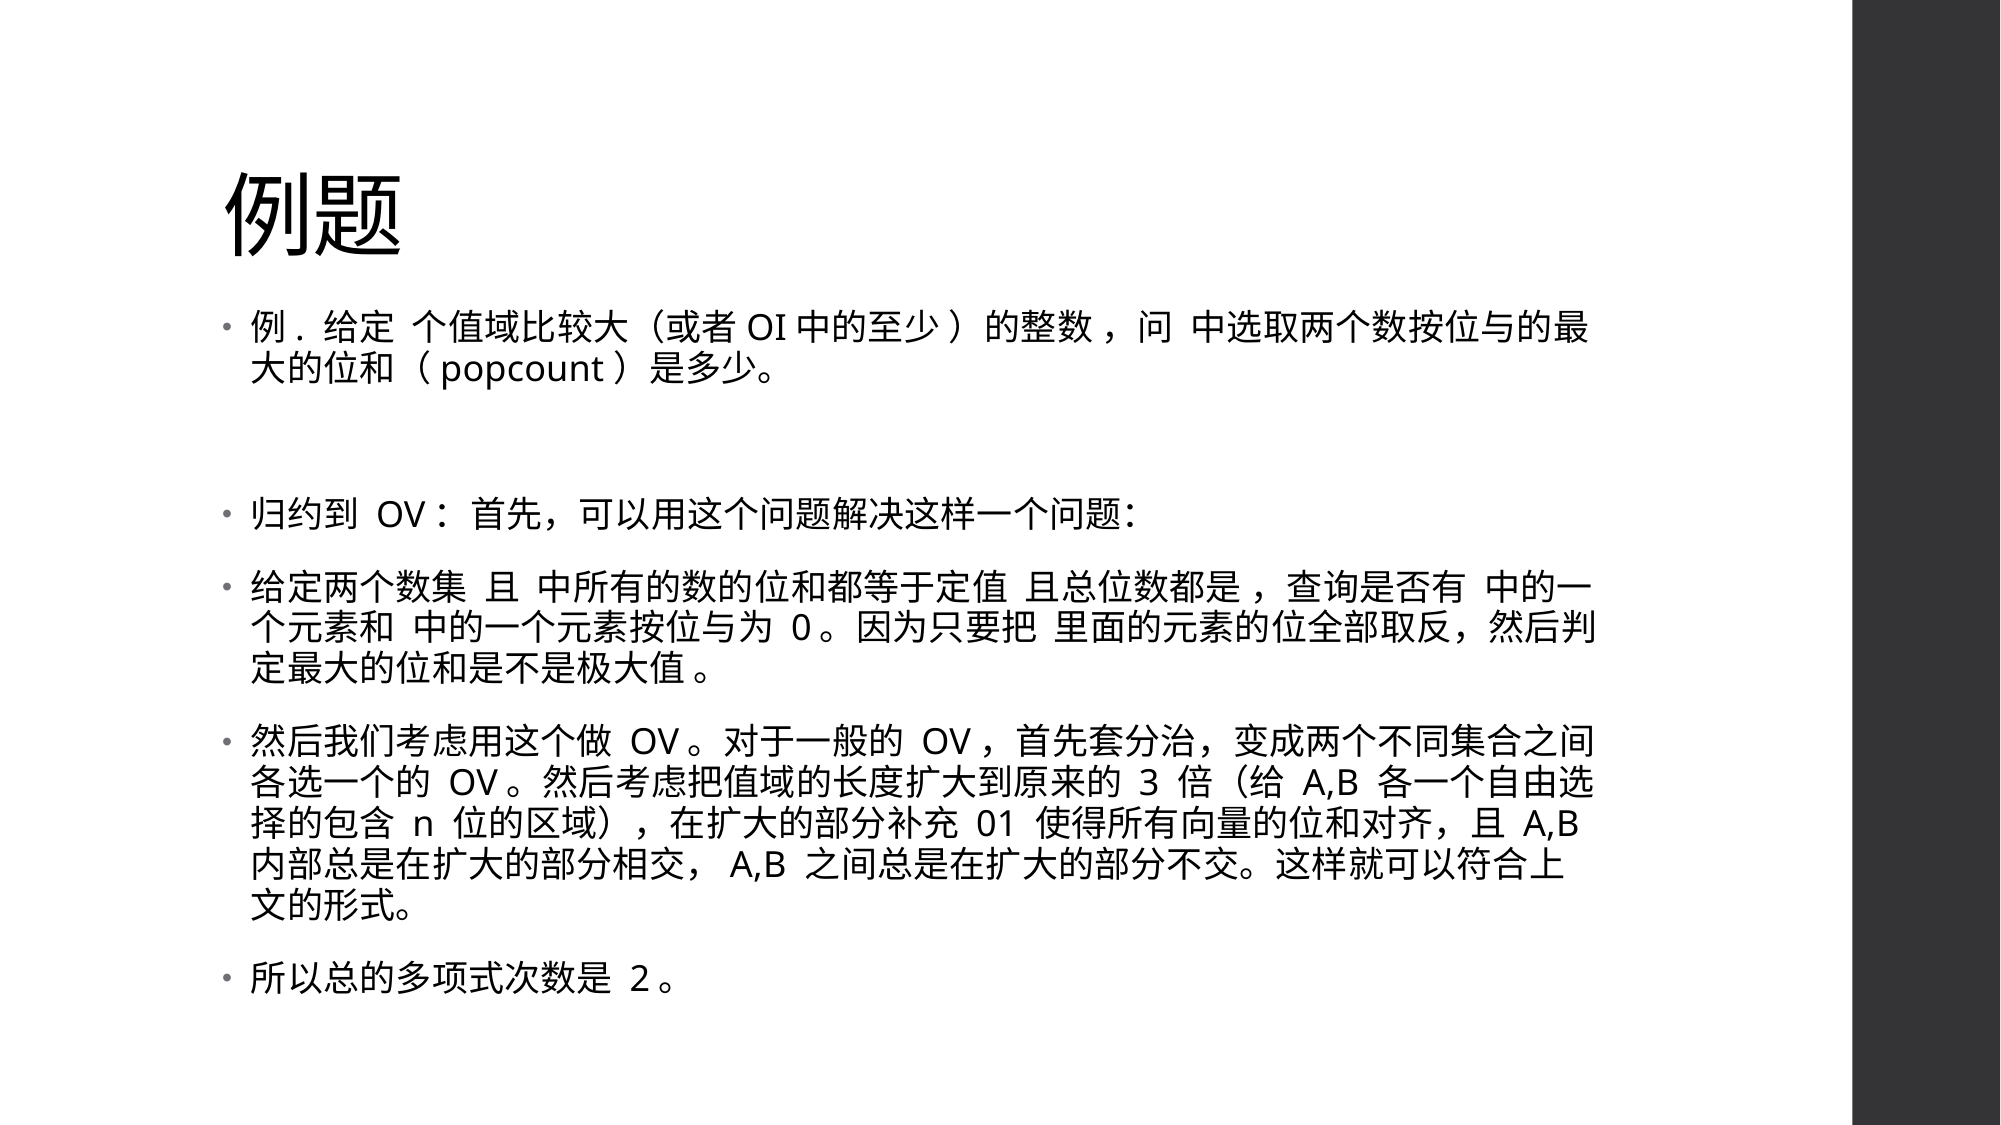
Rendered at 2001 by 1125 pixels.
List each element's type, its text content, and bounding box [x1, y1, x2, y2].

title 例题 [206, 60, 1797, 278]
